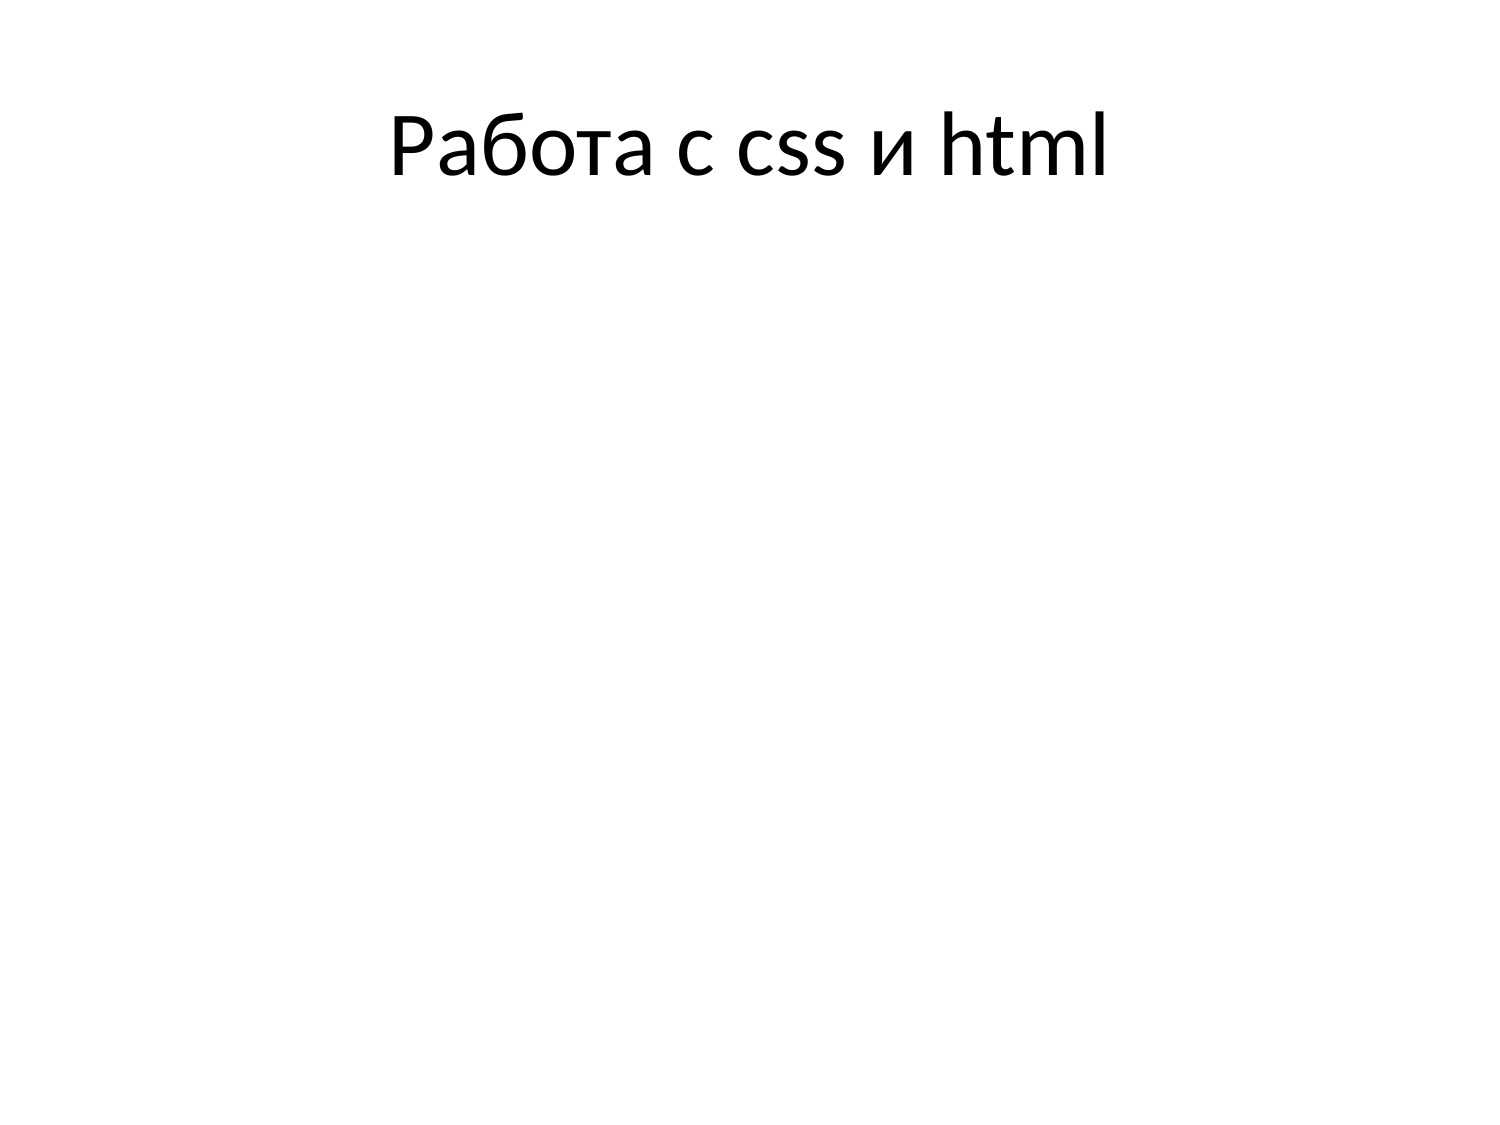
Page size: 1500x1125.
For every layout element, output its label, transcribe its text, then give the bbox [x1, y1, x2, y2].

title Работа с css и html [75, 45, 1425, 233]
